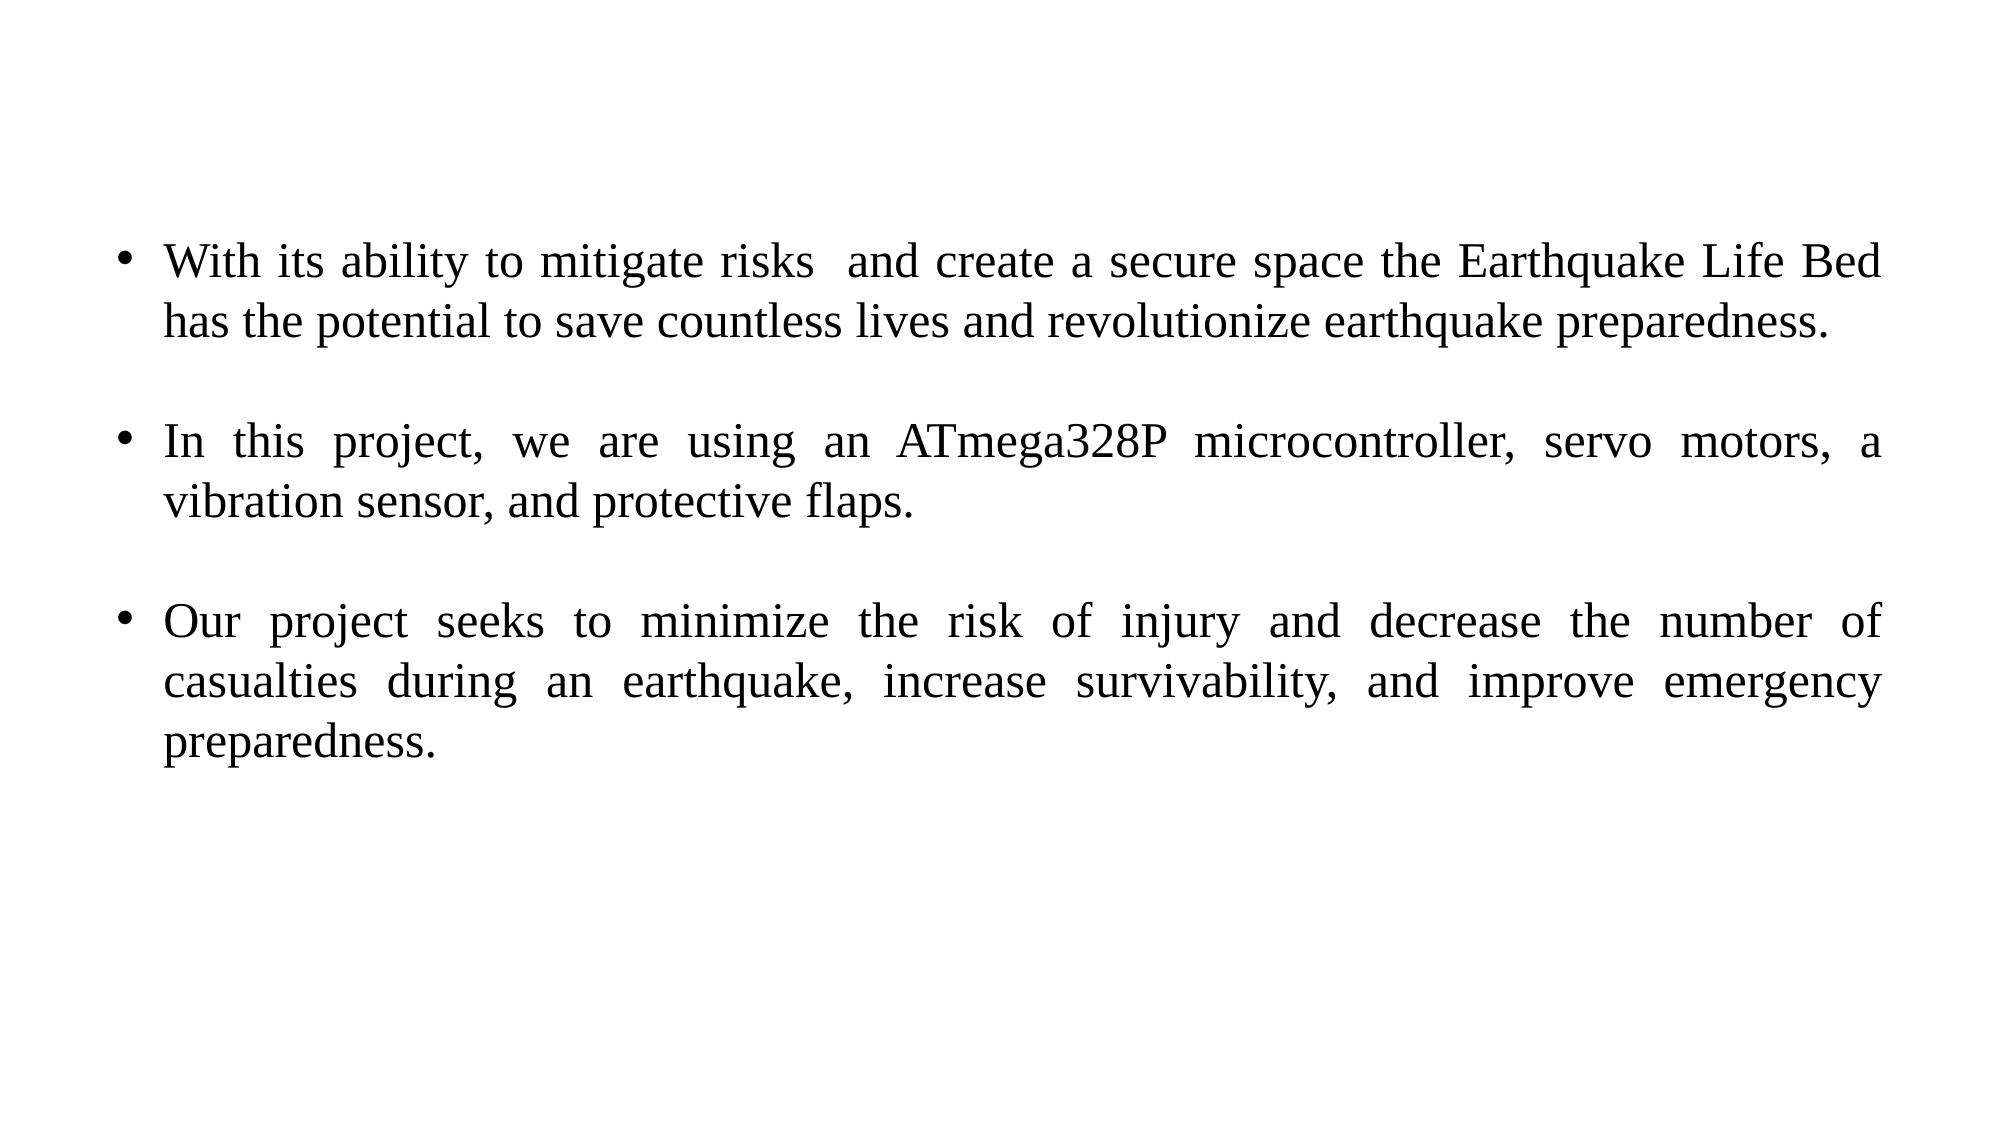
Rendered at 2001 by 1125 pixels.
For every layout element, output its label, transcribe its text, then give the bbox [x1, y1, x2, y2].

text_box With its ability to mitigate risks and create a secure space the Earthquake Life Bed has the potential to save countless lives and revolutionize earthquake preparedness. In this project, we are using an ATmega328P microcontroller, servo motors, a vibration sensor, and protective flaps. Our project seeks to minimize the risk of injury and decrease the number of casualties during an earthquake, increase survivability, and improve emergency preparedness. [101, 219, 1899, 775]
